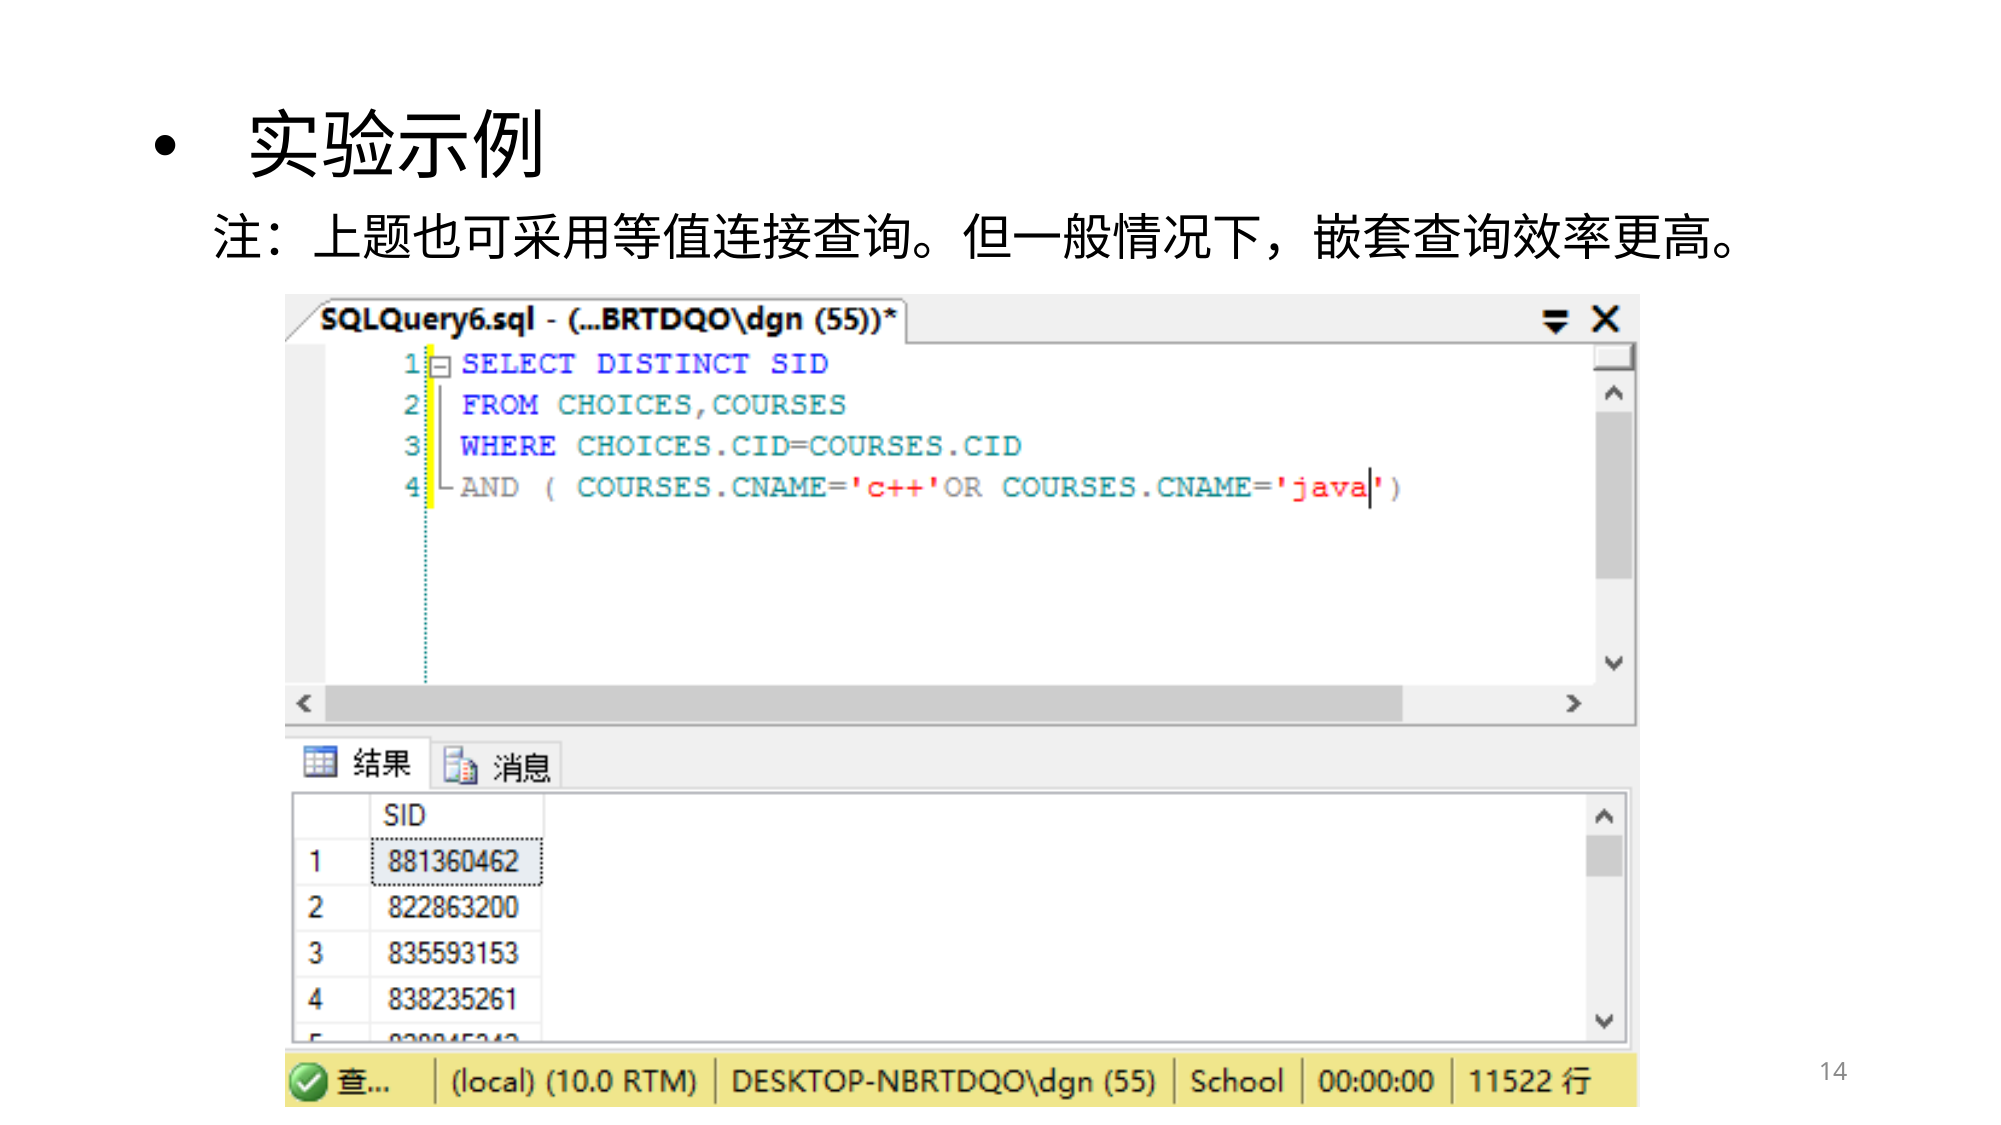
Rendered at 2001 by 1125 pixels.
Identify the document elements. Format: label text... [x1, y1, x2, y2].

text_box 注：上题也可采用等值连接查询。但一般情况下，嵌套查询效率更高。 [197, 197, 2000, 273]
picture [285, 294, 1640, 1107]
slide_number 13 [1640, 1042, 1863, 1103]
title 实验示例 [137, 39, 1863, 258]
